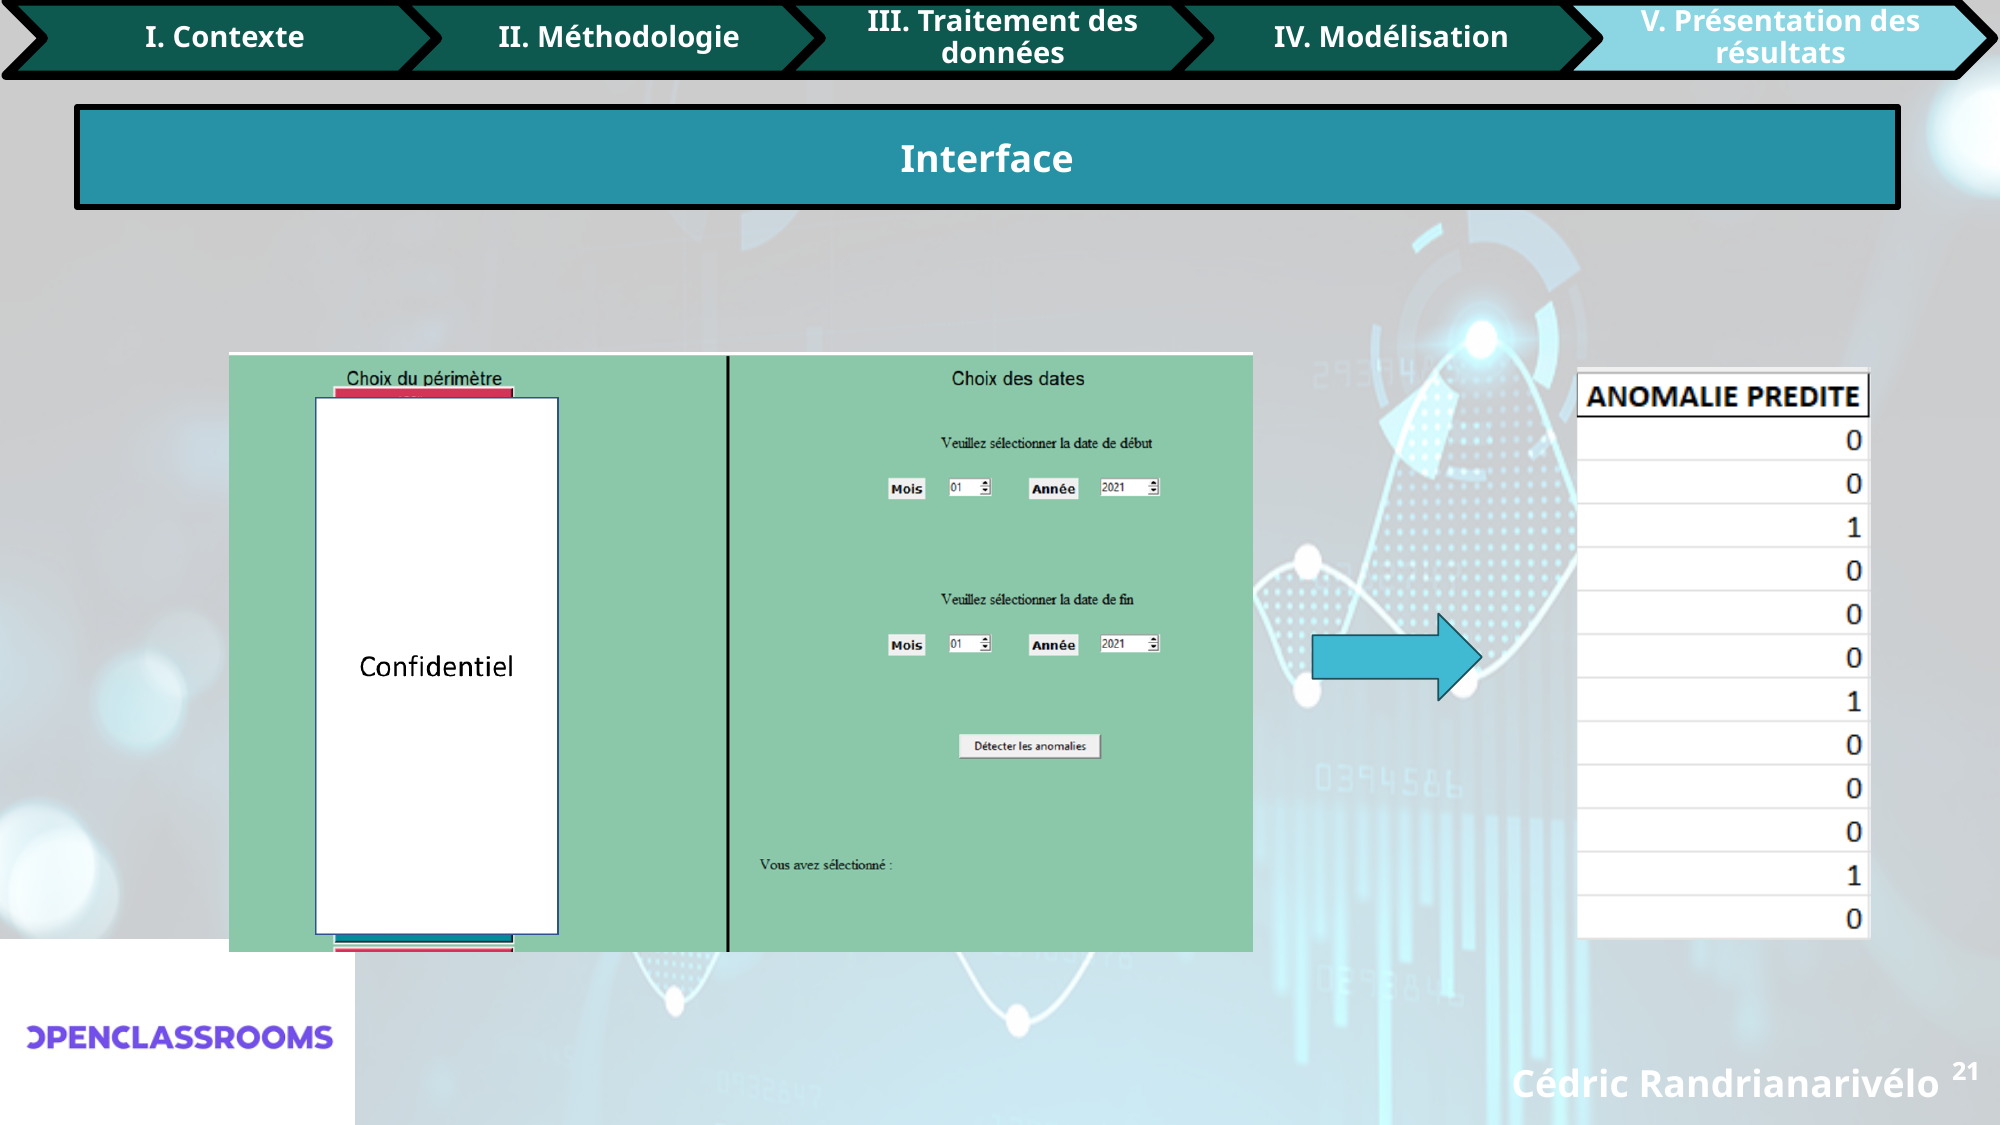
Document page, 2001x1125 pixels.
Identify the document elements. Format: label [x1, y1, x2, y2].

picture [0, 0, 2000, 1125]
text_box [5, 0, 1995, 76]
